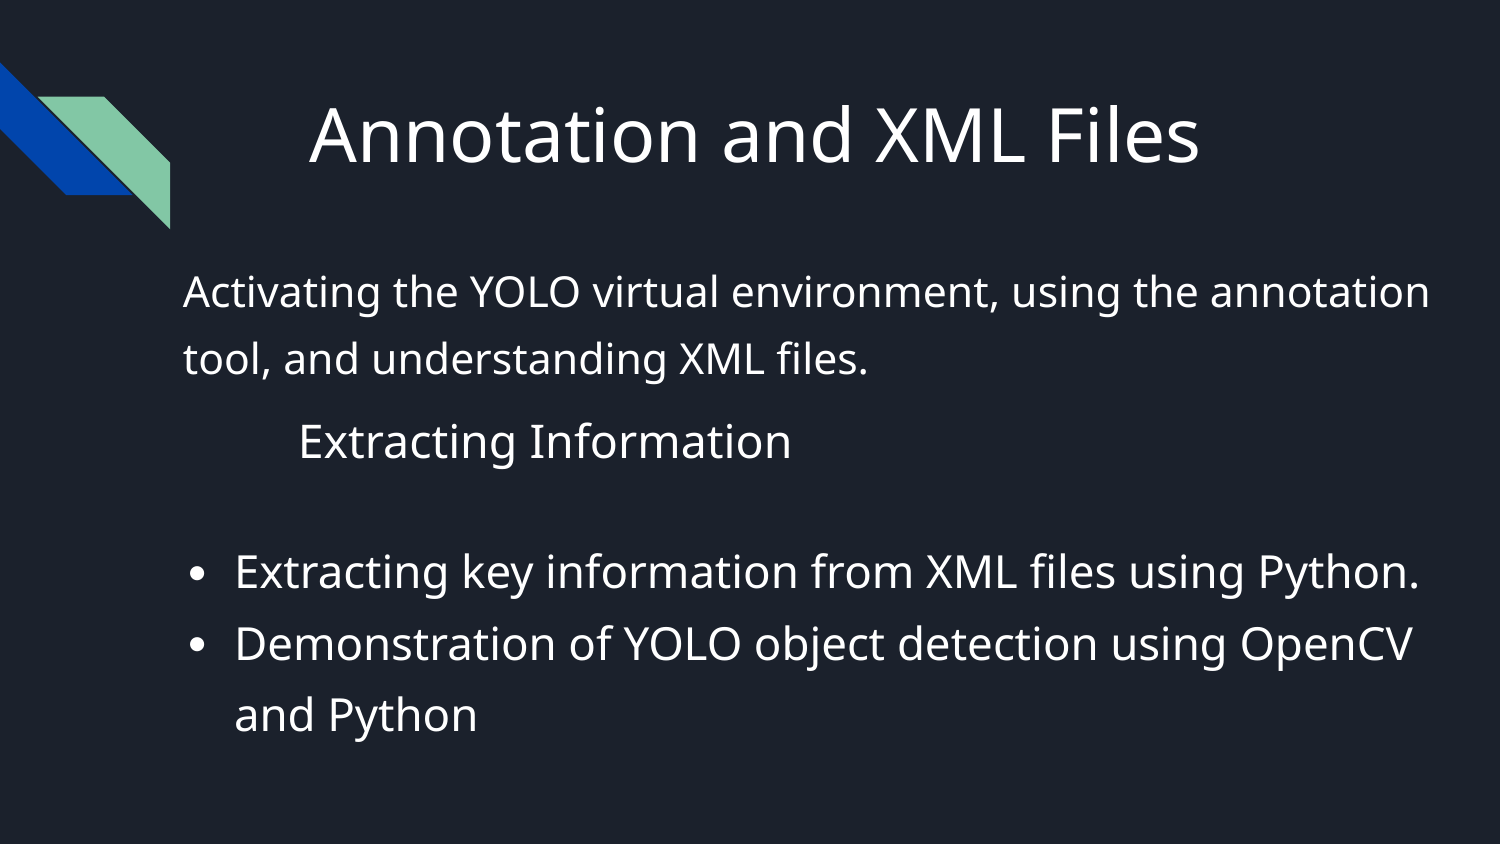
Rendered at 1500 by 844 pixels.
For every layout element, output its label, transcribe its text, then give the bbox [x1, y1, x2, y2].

list Activating the YOLO virtual environment, using the annotation tool, and understanding XML files. [167, 237, 1449, 405]
list Extracting key information from XML files using Python. Demonstration of YOLO object detection using OpenCV and Python [147, 515, 1500, 765]
title Annotation and XML Files [294, 66, 1449, 217]
title Extracting Information [282, 393, 1298, 488]
